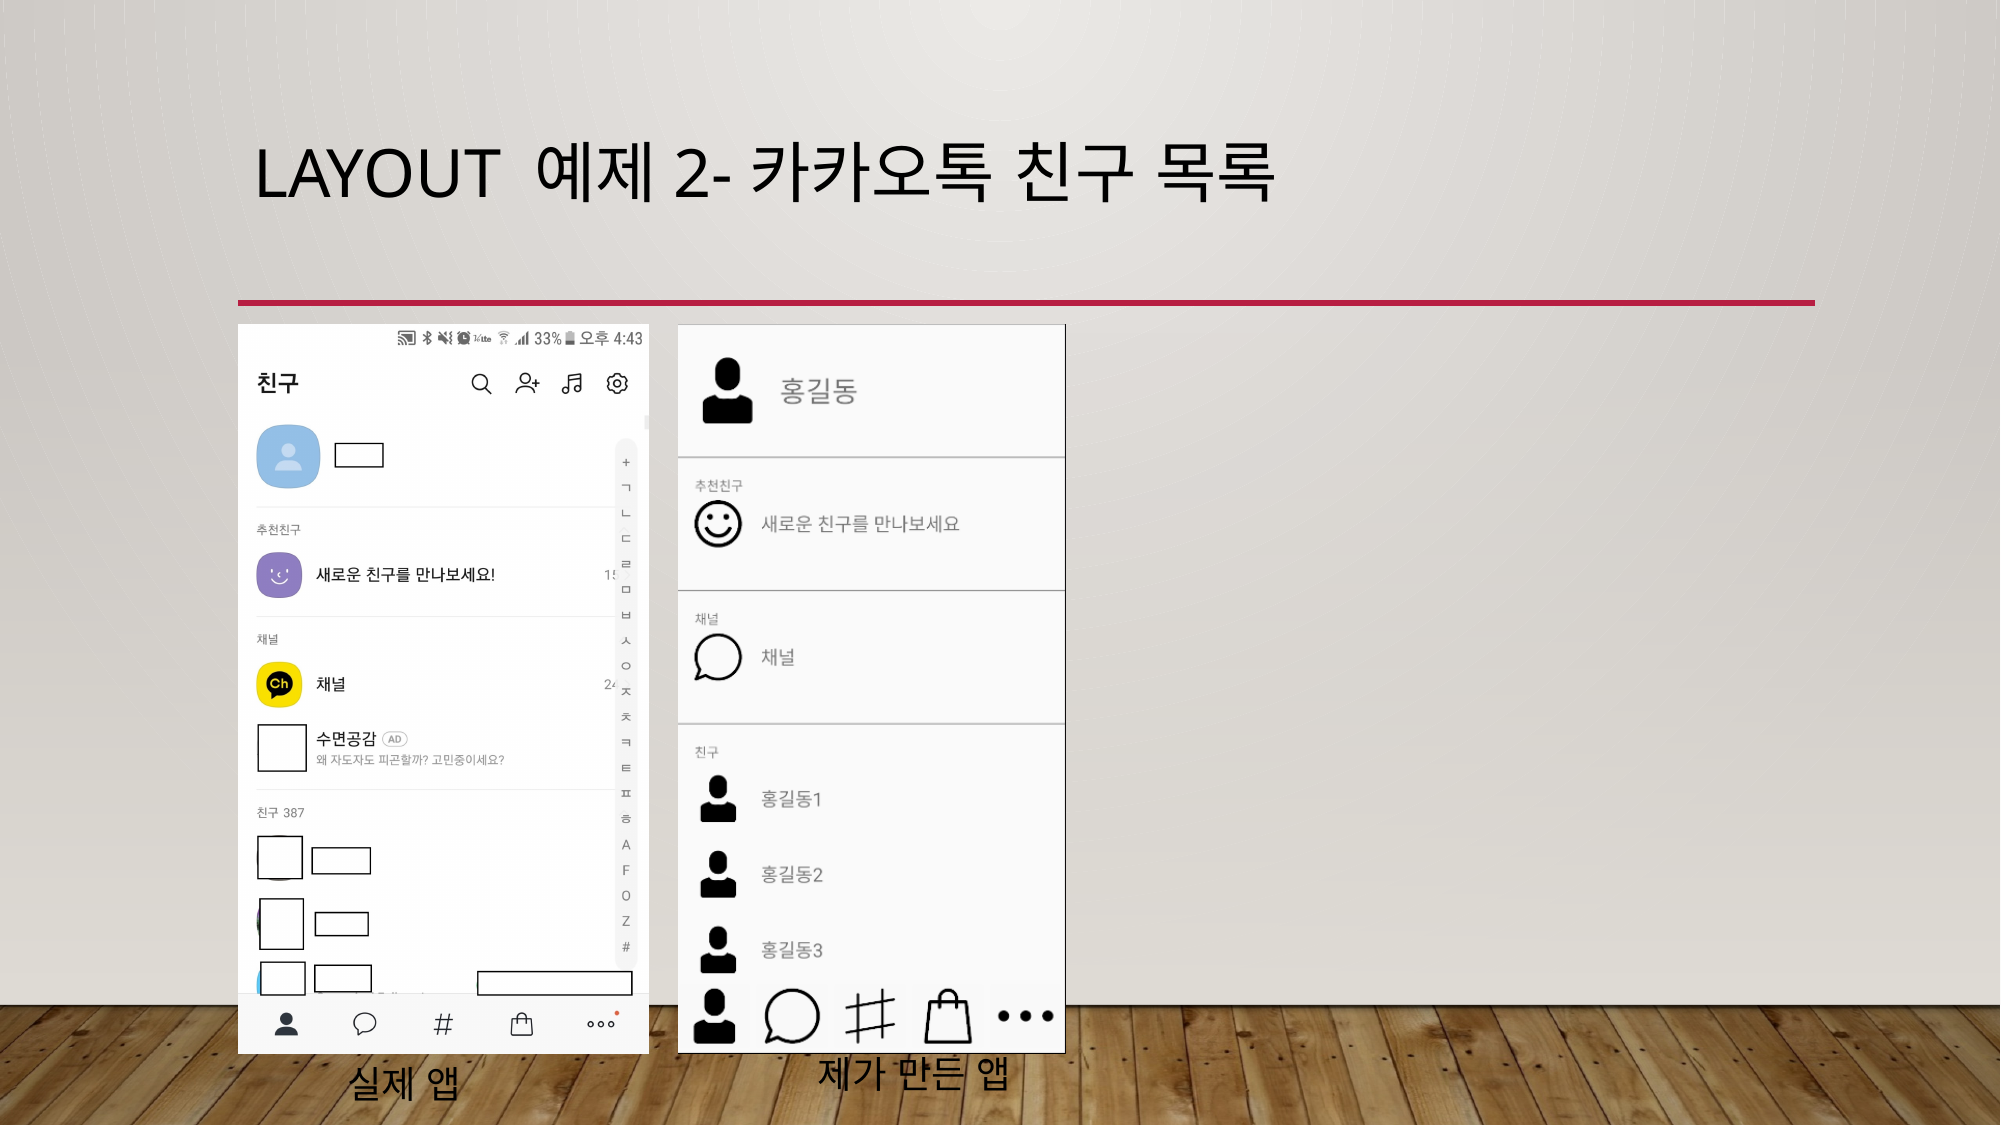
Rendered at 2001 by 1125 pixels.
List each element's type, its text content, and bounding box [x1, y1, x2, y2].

text_box 실제 앱 [332, 1054, 476, 1114]
text_box 제가 만든 앱 [803, 1054, 1027, 1104]
picture [0, 324, 2000, 1125]
title Layout 예제2-카카오톡 친구 목록 [238, 131, 1814, 305]
